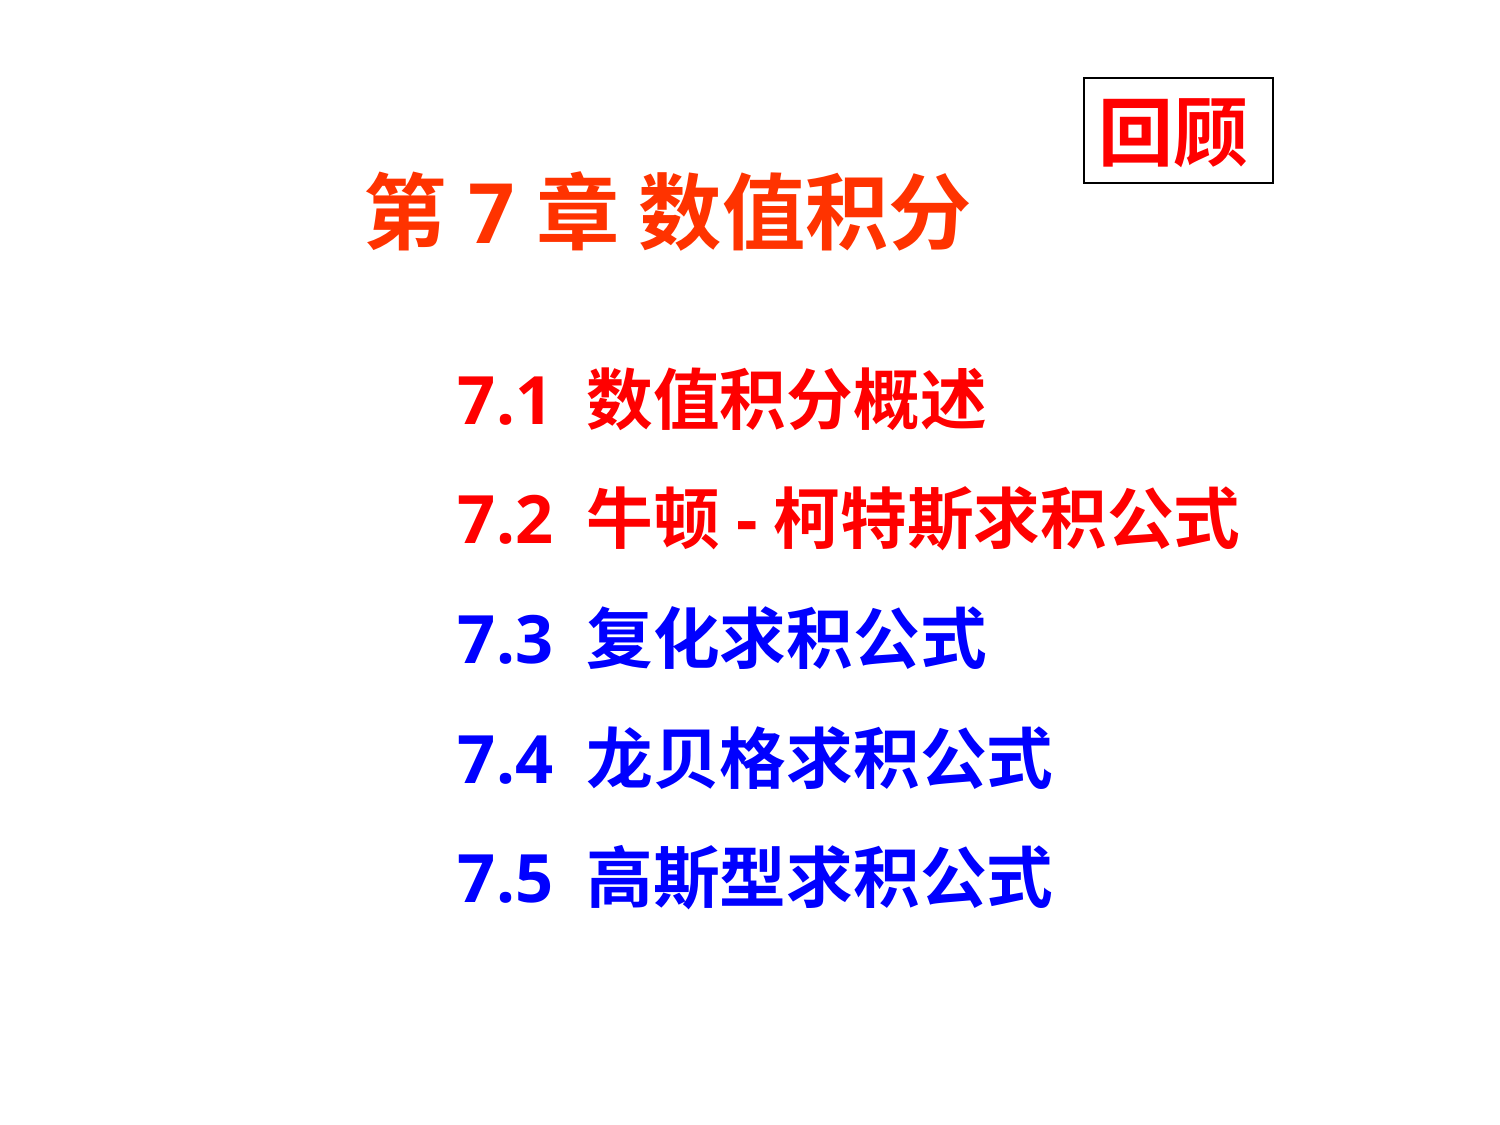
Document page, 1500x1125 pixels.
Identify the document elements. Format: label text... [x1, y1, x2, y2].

subtitle 7.1 数值积分概述 7.2 牛顿-柯特斯求积公式 7.3 复化求积公式 7.4 龙贝格求积公式 7.5 高斯型求积公式 [442, 326, 1306, 964]
title 第7章 数值积分 [348, 127, 1046, 305]
text_box 回顾 [1083, 77, 1274, 184]
